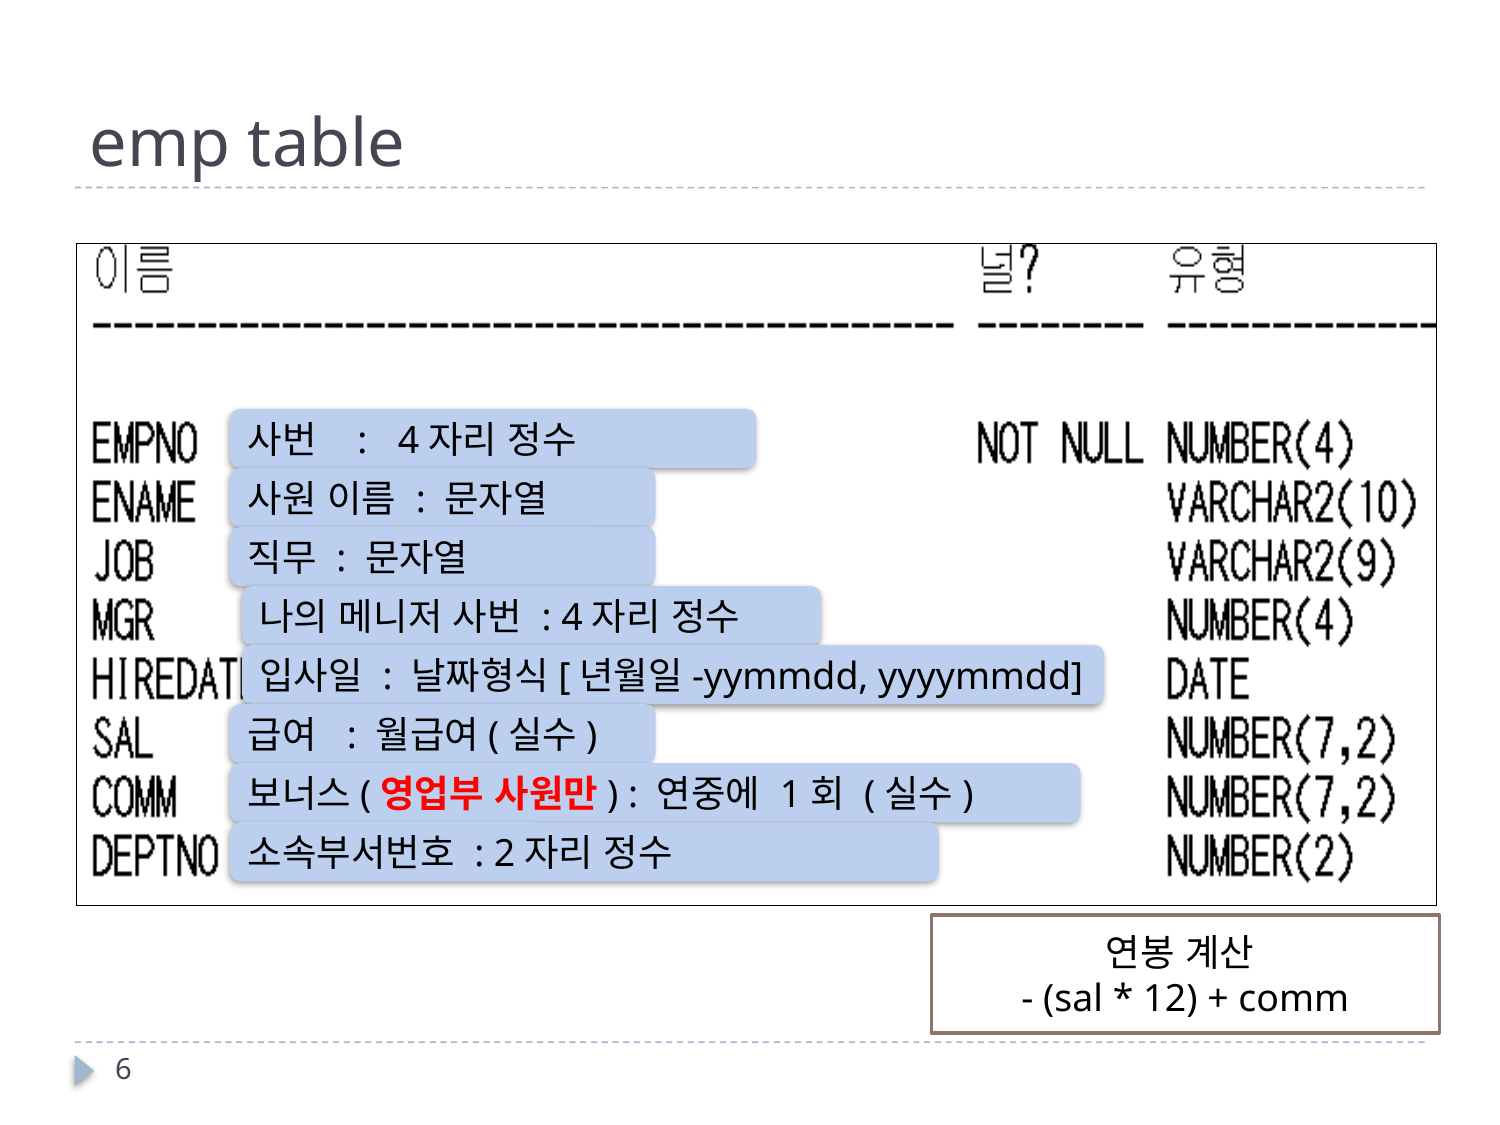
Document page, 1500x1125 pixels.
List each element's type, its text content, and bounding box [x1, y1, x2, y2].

text_box 연봉 계산 - (sal * 12) + comm [930, 914, 1441, 1035]
slide_number 6 [100, 1042, 426, 1103]
picture [76, 243, 1437, 906]
title emp table [75, 24, 1425, 188]
